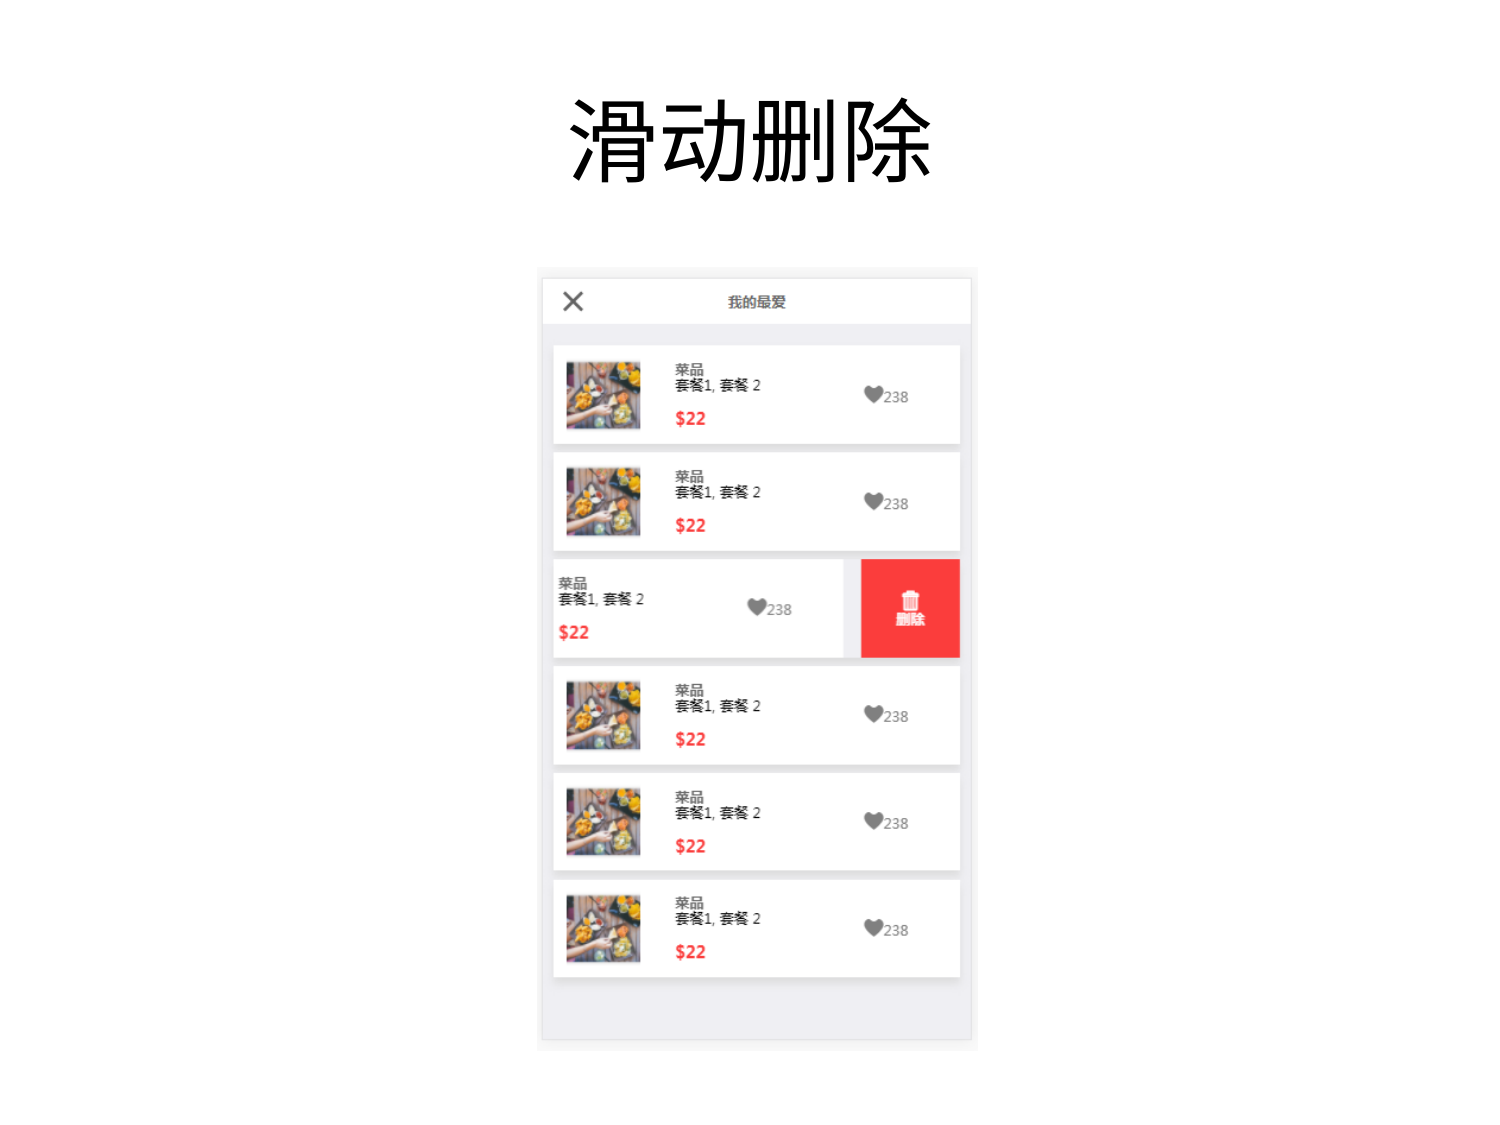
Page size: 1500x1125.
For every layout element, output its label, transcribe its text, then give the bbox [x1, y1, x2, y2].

picture [537, 266, 978, 1051]
title 滑动删除 [75, 45, 1425, 233]
